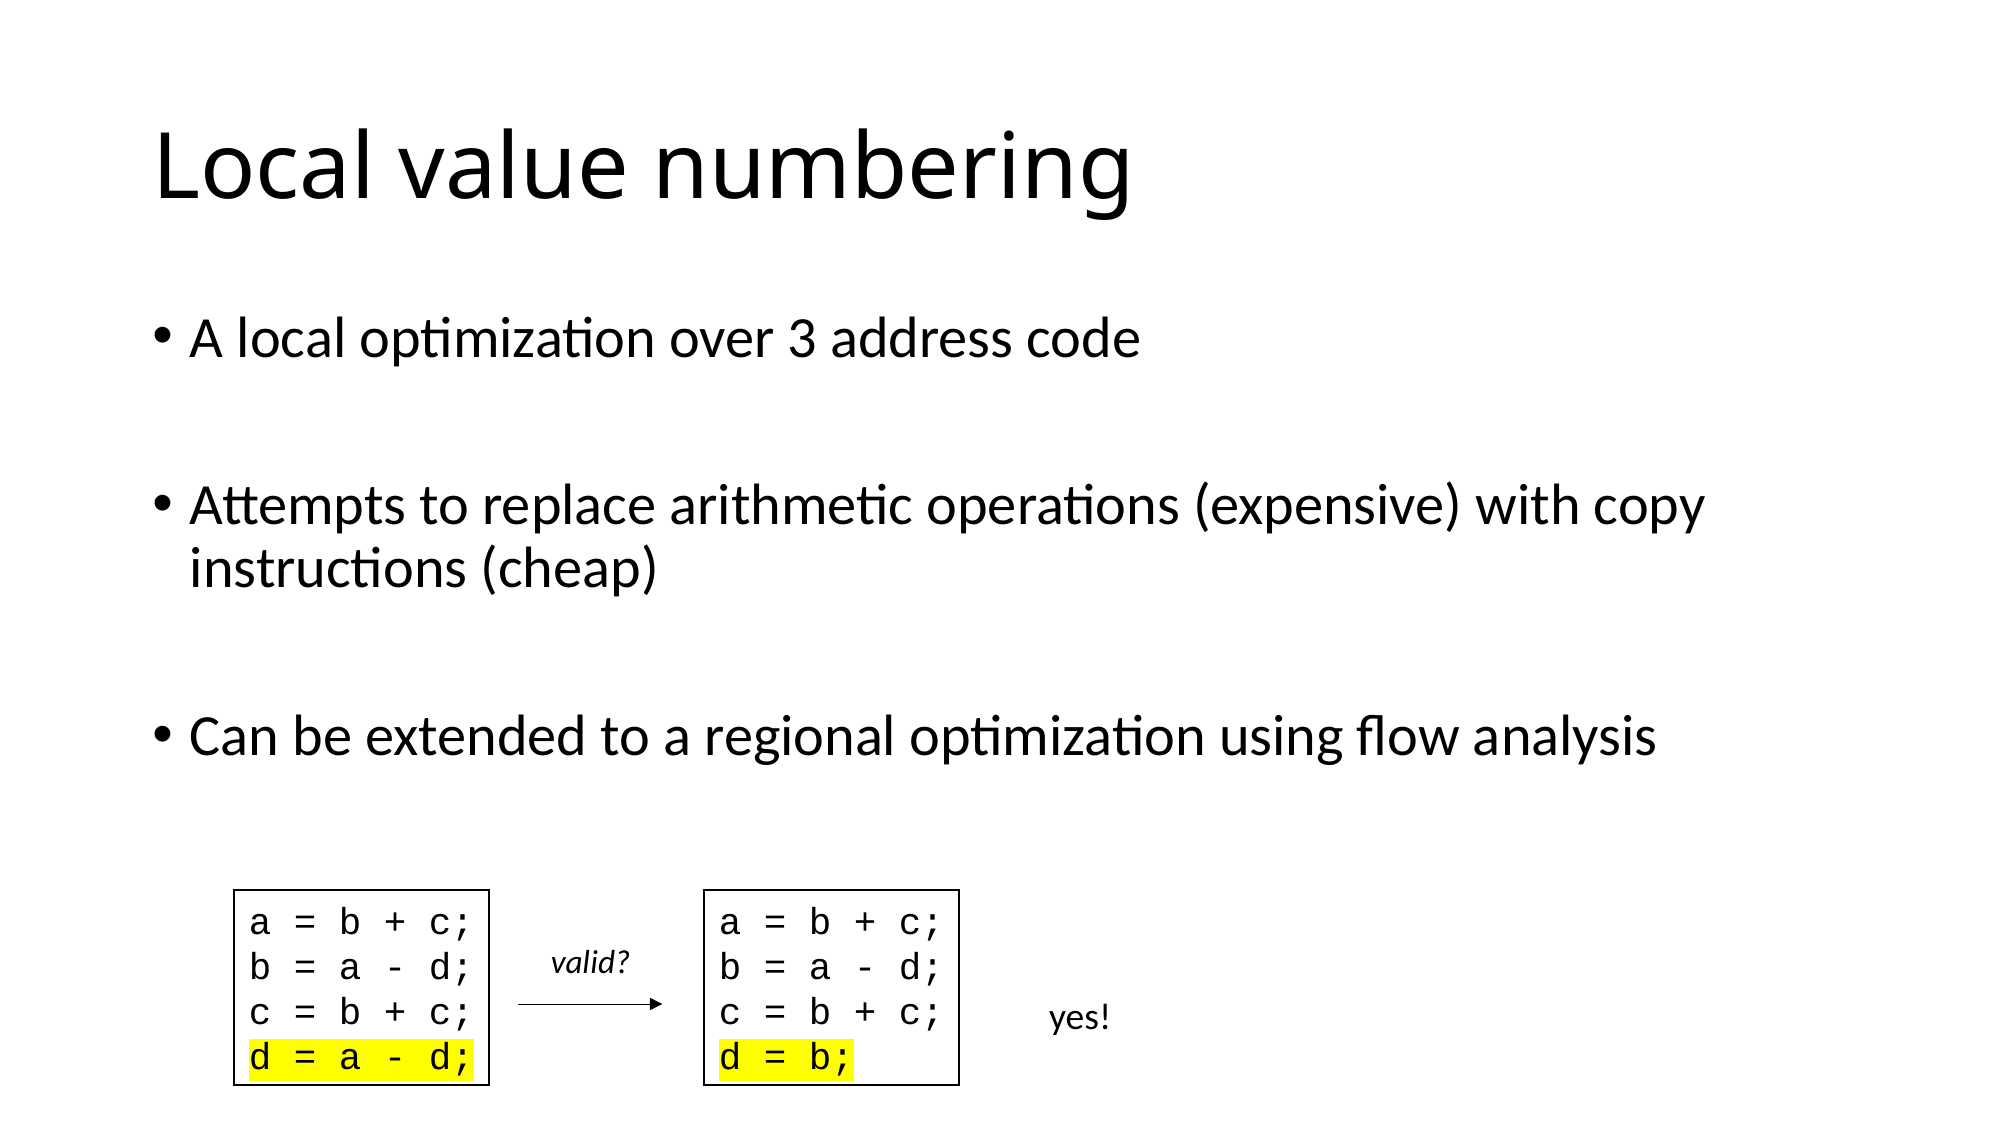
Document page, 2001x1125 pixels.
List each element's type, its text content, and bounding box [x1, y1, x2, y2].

title Local value numbering [137, 59, 1979, 278]
text_box valid? [535, 932, 646, 988]
text_box a = b + c; b = a - d; c = b + c; d = a - d; [233, 889, 490, 1086]
list A local optimization over 3 address code Attempts to replace arithmetic operations (expensive) with copy instructions (cheap) Can be extended to a regional optimization using flow analysis [137, 299, 1863, 1014]
text_box a = b + c; b = a - d; c = b + c; d = b; [703, 889, 960, 1086]
text_box yes! [1034, 984, 1127, 1045]
